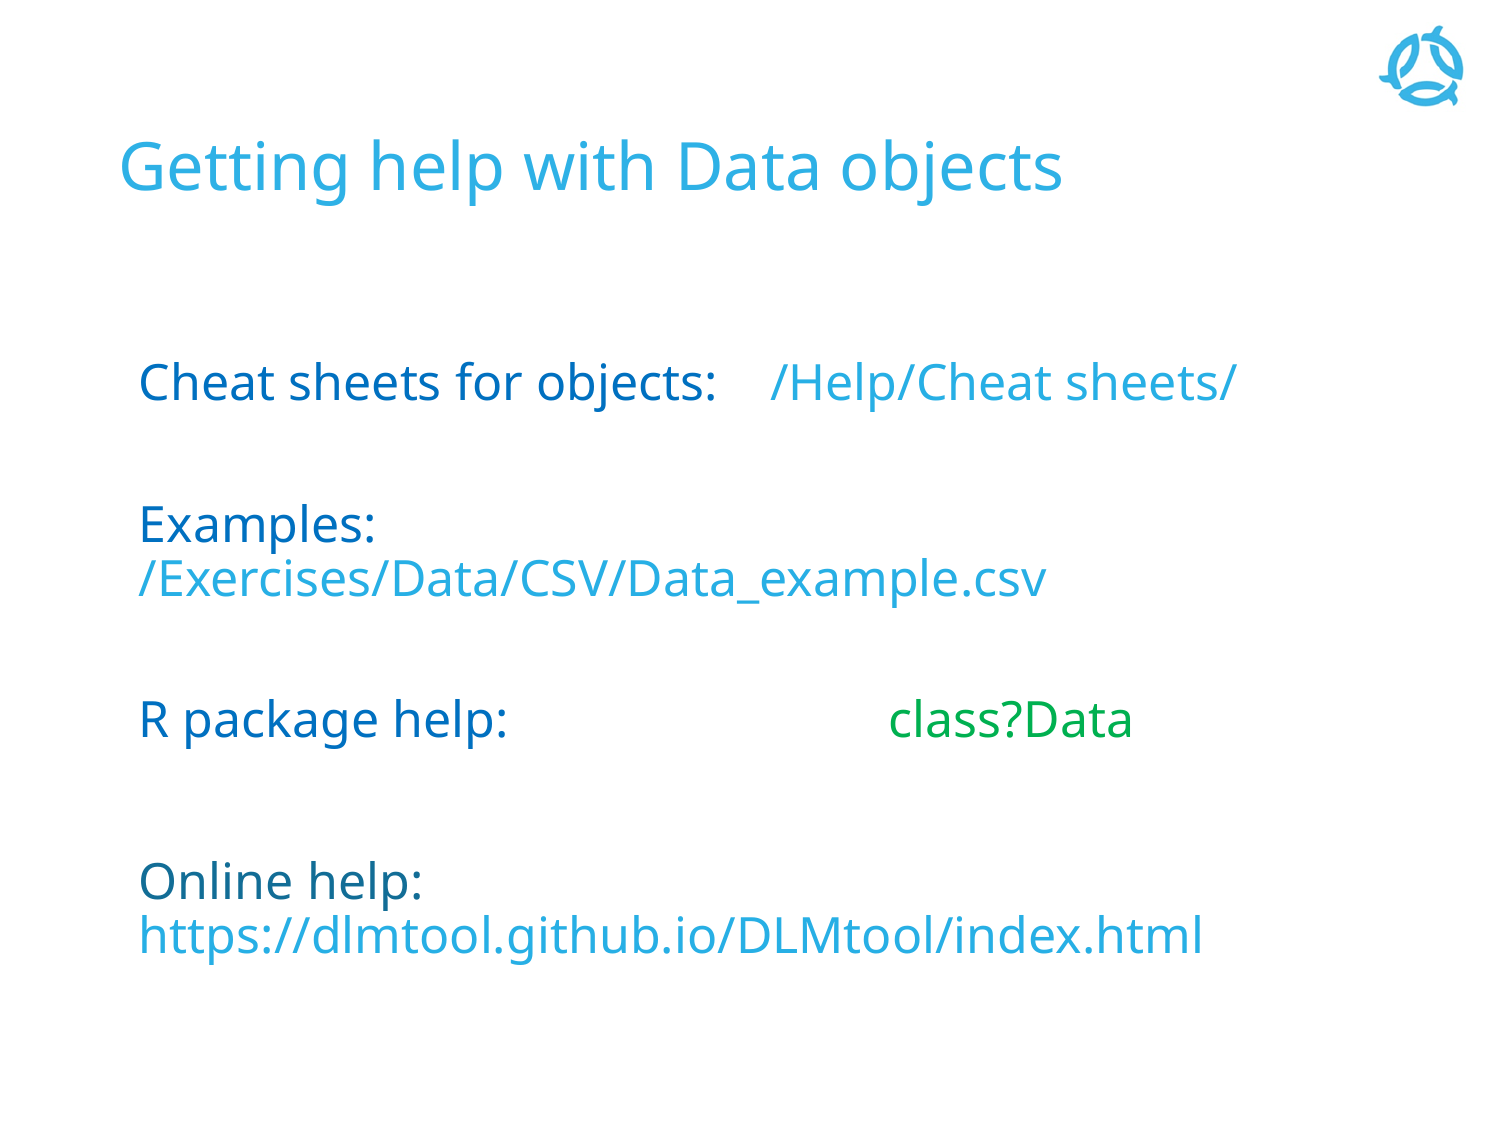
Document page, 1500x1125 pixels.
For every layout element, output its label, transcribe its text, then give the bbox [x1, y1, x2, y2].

list Cheat sheets for objects: /Help/Cheat sheets/ Examples: /Exercises/Data/CSV/Data_example.csv R package help: class?Data Online help: https://dlmtool.github.io/DLMtool/index.html [123, 349, 1384, 896]
picture [1376, 22, 1471, 112]
title Getting help with Data objects [103, 59, 1397, 278]
